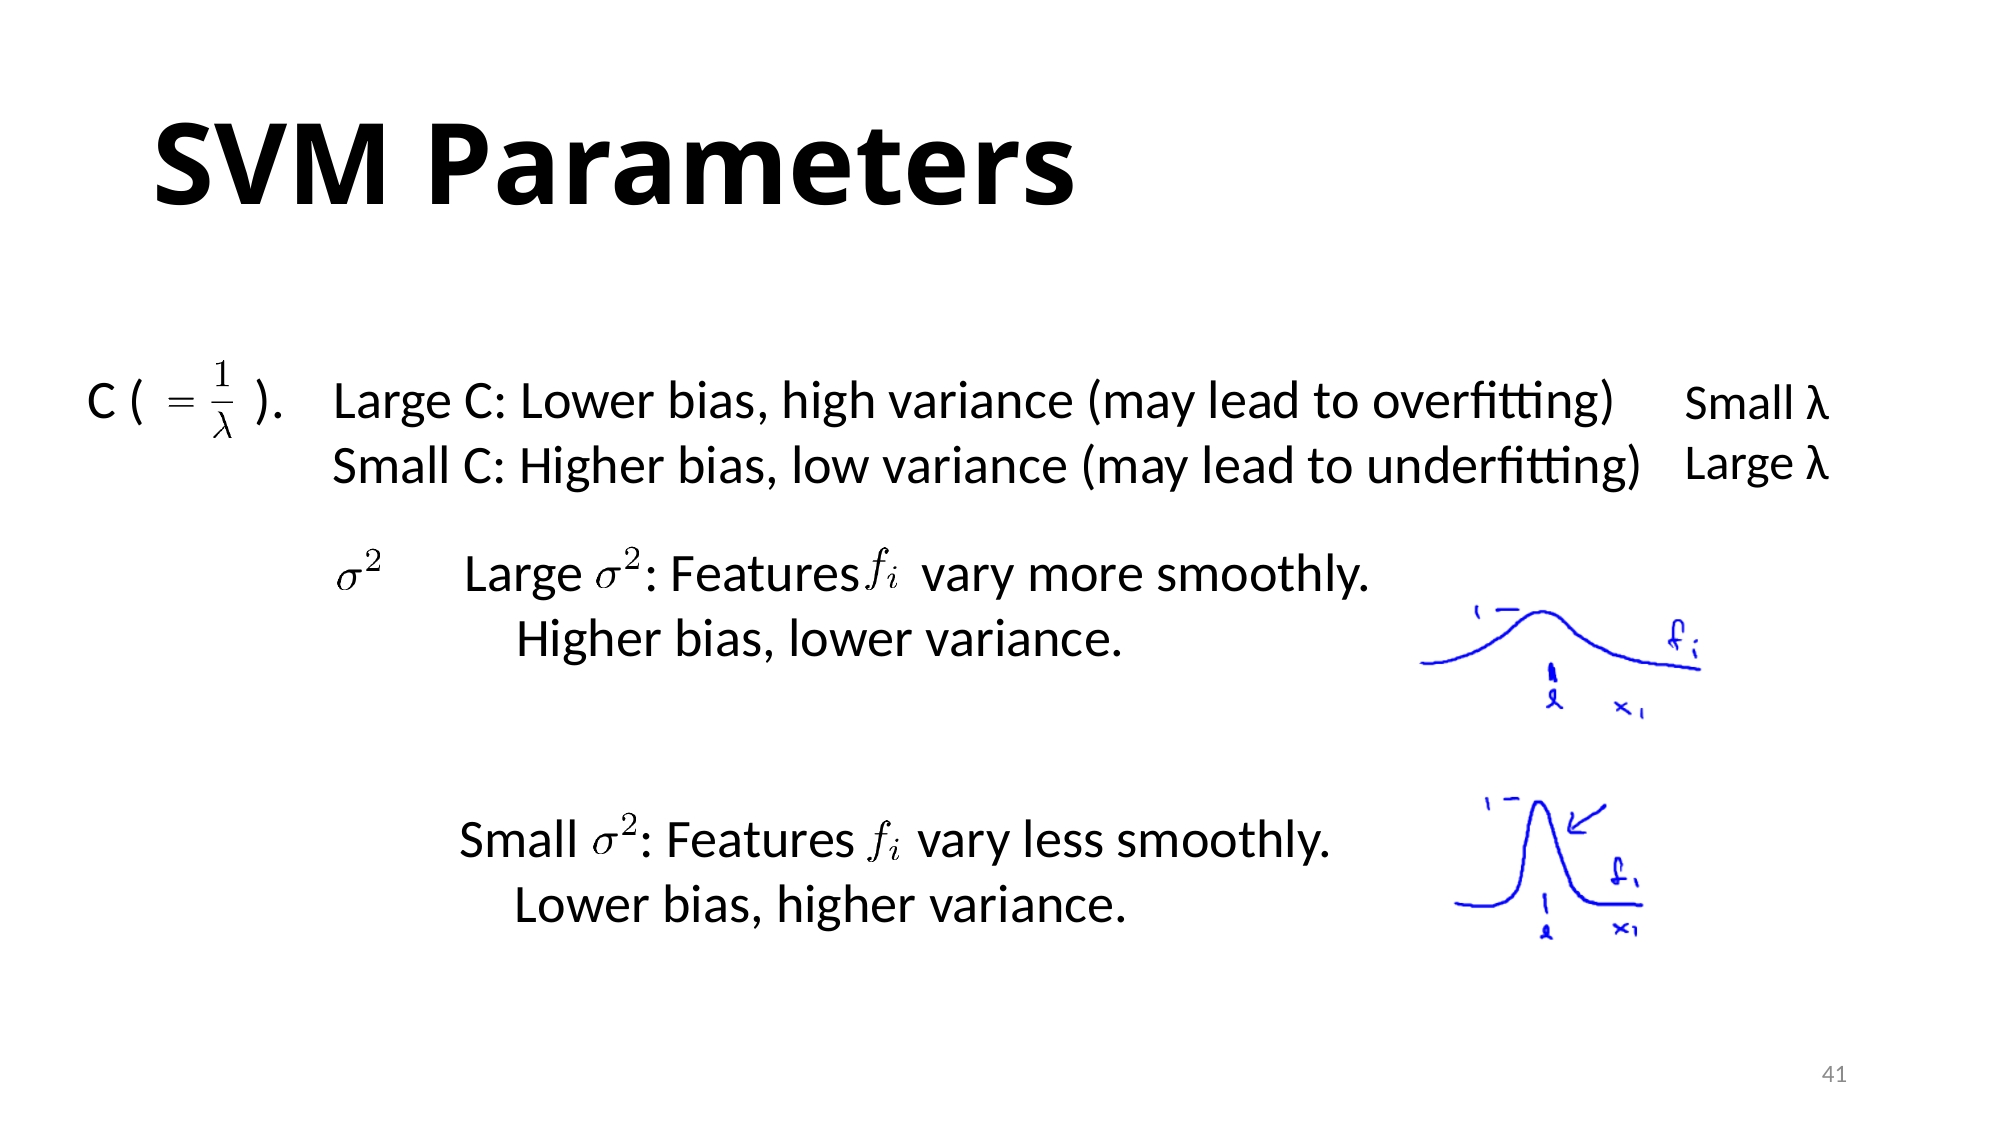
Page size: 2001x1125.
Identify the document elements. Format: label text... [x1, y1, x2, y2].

picture [865, 547, 897, 590]
text_box Small λ Large λ [1669, 362, 2000, 497]
picture [1341, 529, 1759, 956]
text_box Large : Features vary more smoothly. Higher bias, lower variance. [201, 530, 1341, 675]
picture [867, 820, 899, 862]
picture [596, 546, 639, 588]
picture [337, 548, 380, 590]
picture [168, 360, 233, 438]
slide_number 41 [1412, 1042, 1863, 1103]
title SVM Parameters [137, 59, 1863, 278]
picture [593, 812, 636, 854]
text_box C ( ). Large C: Lower bias, high variance (may lead to overfitting) Small C: Higher bias, low variance (may lead to underfitting) [72, 356, 1934, 502]
text_box Small : Features vary less smoothly. Lower bias, higher variance. [199, 796, 1341, 941]
